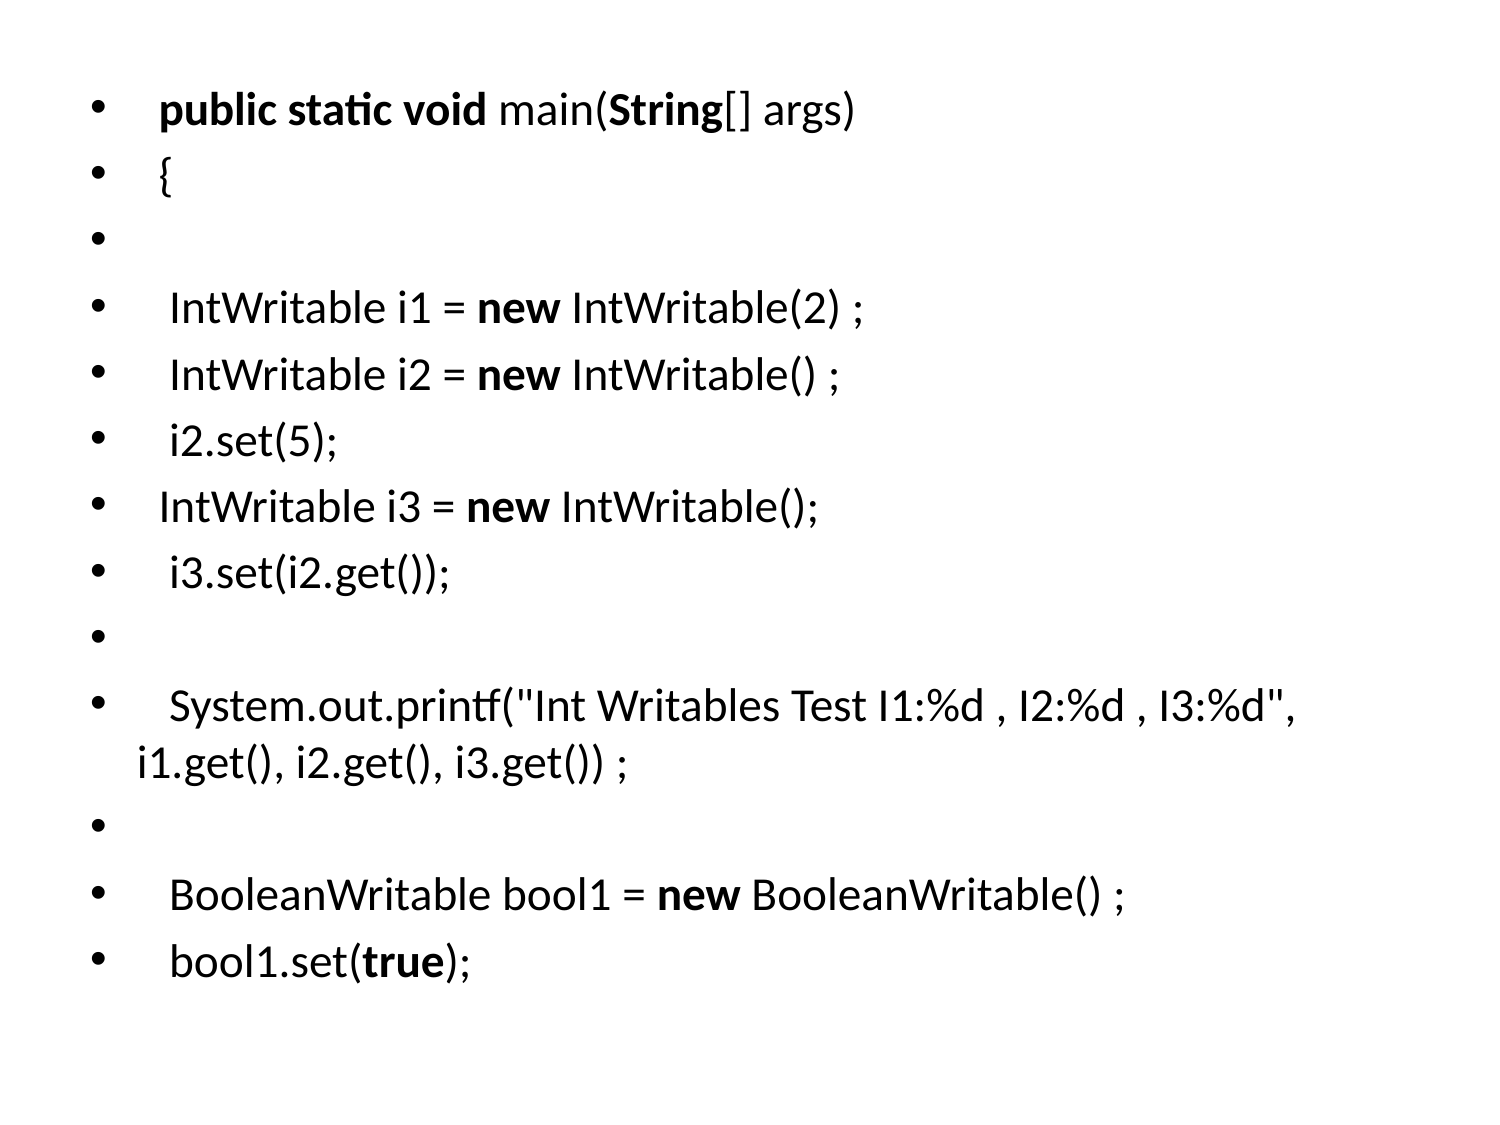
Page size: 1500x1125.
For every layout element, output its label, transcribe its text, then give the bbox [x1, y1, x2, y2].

list public static void main(String[] args) { IntWritable i1 = new IntWritable(2) ; IntWritable i2 = new IntWritable() ; i2.set(5); IntWritable i3 = new IntWritable(); i3.set(i2.get()); System.out.printf("Int Writables Test I1:%d , I2:%d , I3:%d", i1.get(), i2.get(), i3.get()) ; BooleanWritable bool1 = new BooleanWritable() ; bool1.set(true); [75, 70, 1425, 1005]
